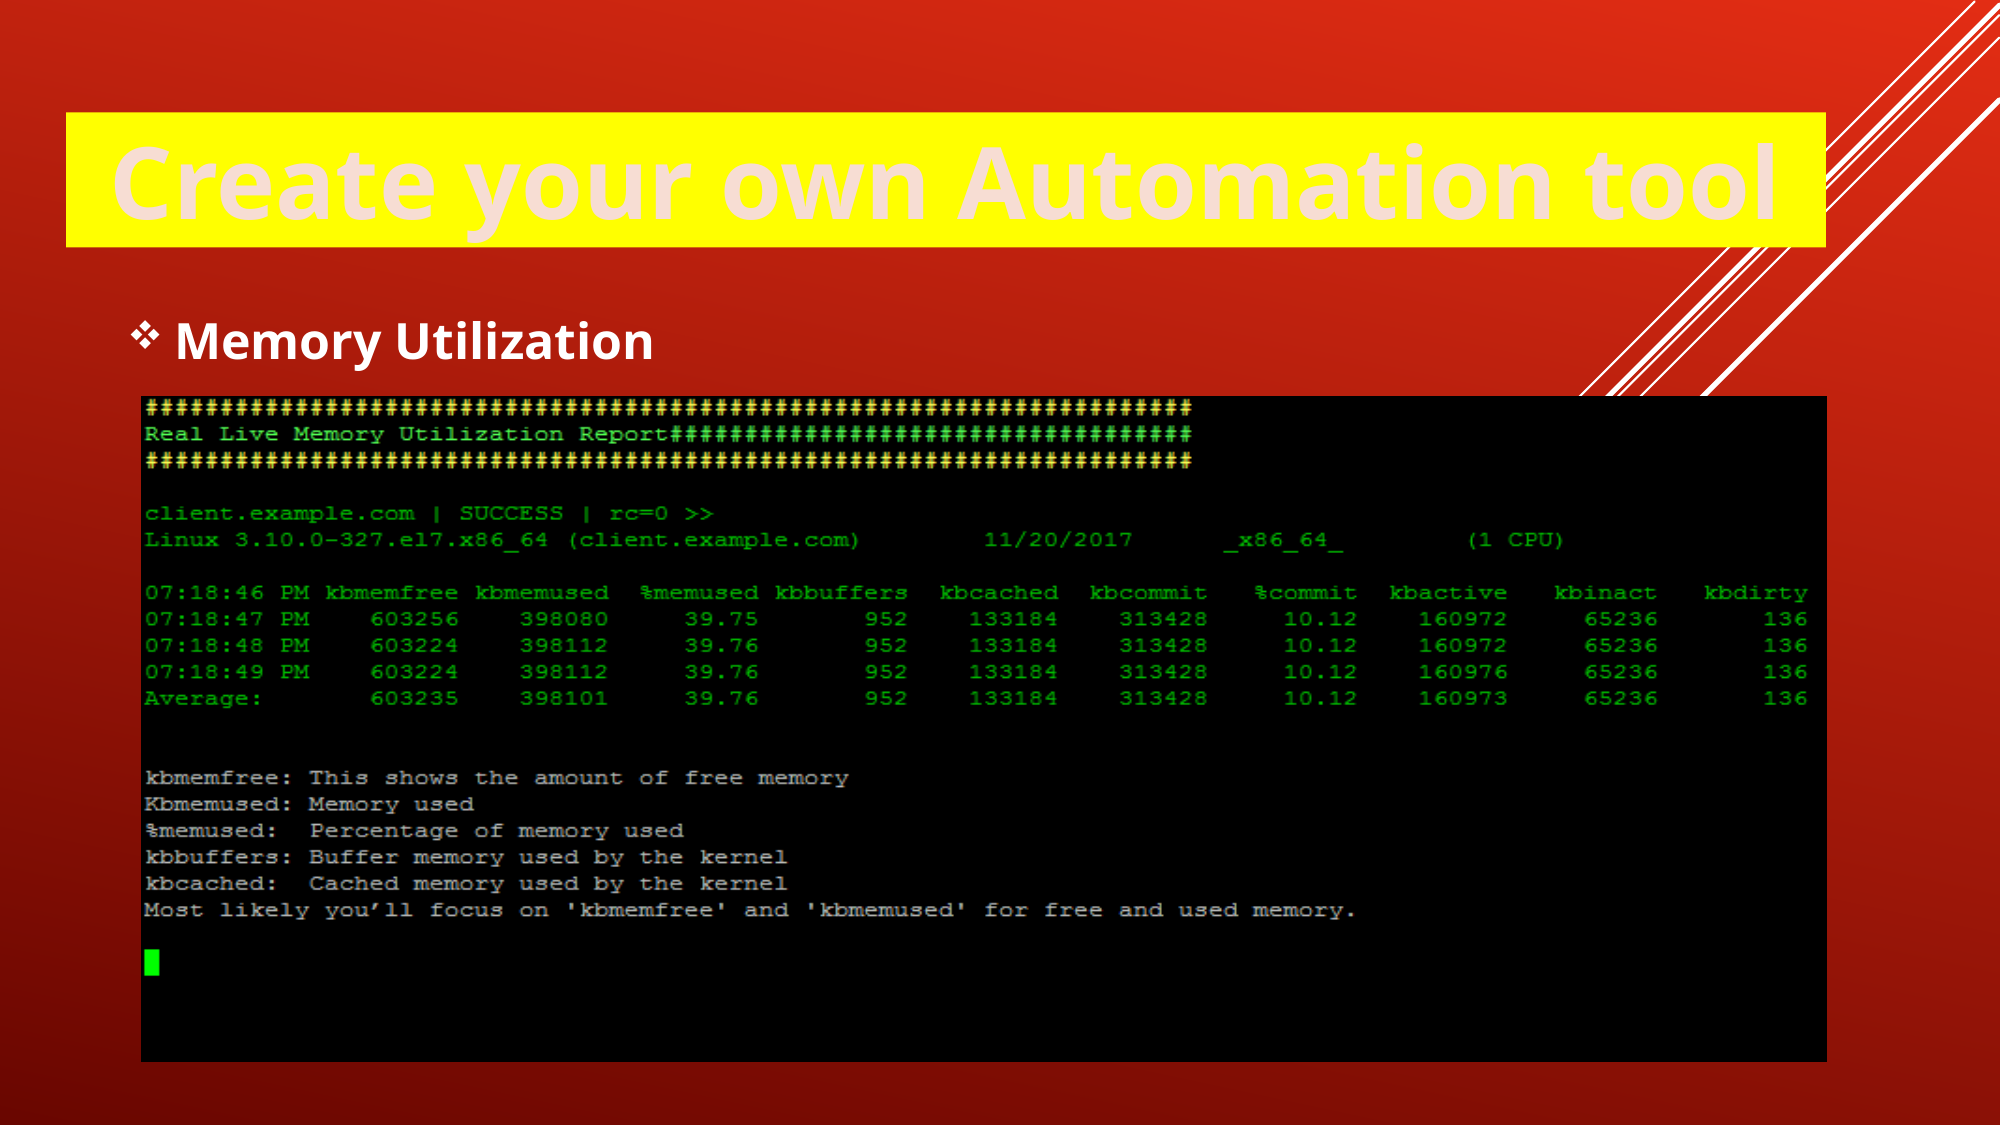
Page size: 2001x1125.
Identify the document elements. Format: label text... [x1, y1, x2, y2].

text_box Create your own Automation tool [66, 112, 1826, 248]
picture [140, 396, 1827, 1063]
subtitle Memory Utilization [112, 302, 1888, 1041]
